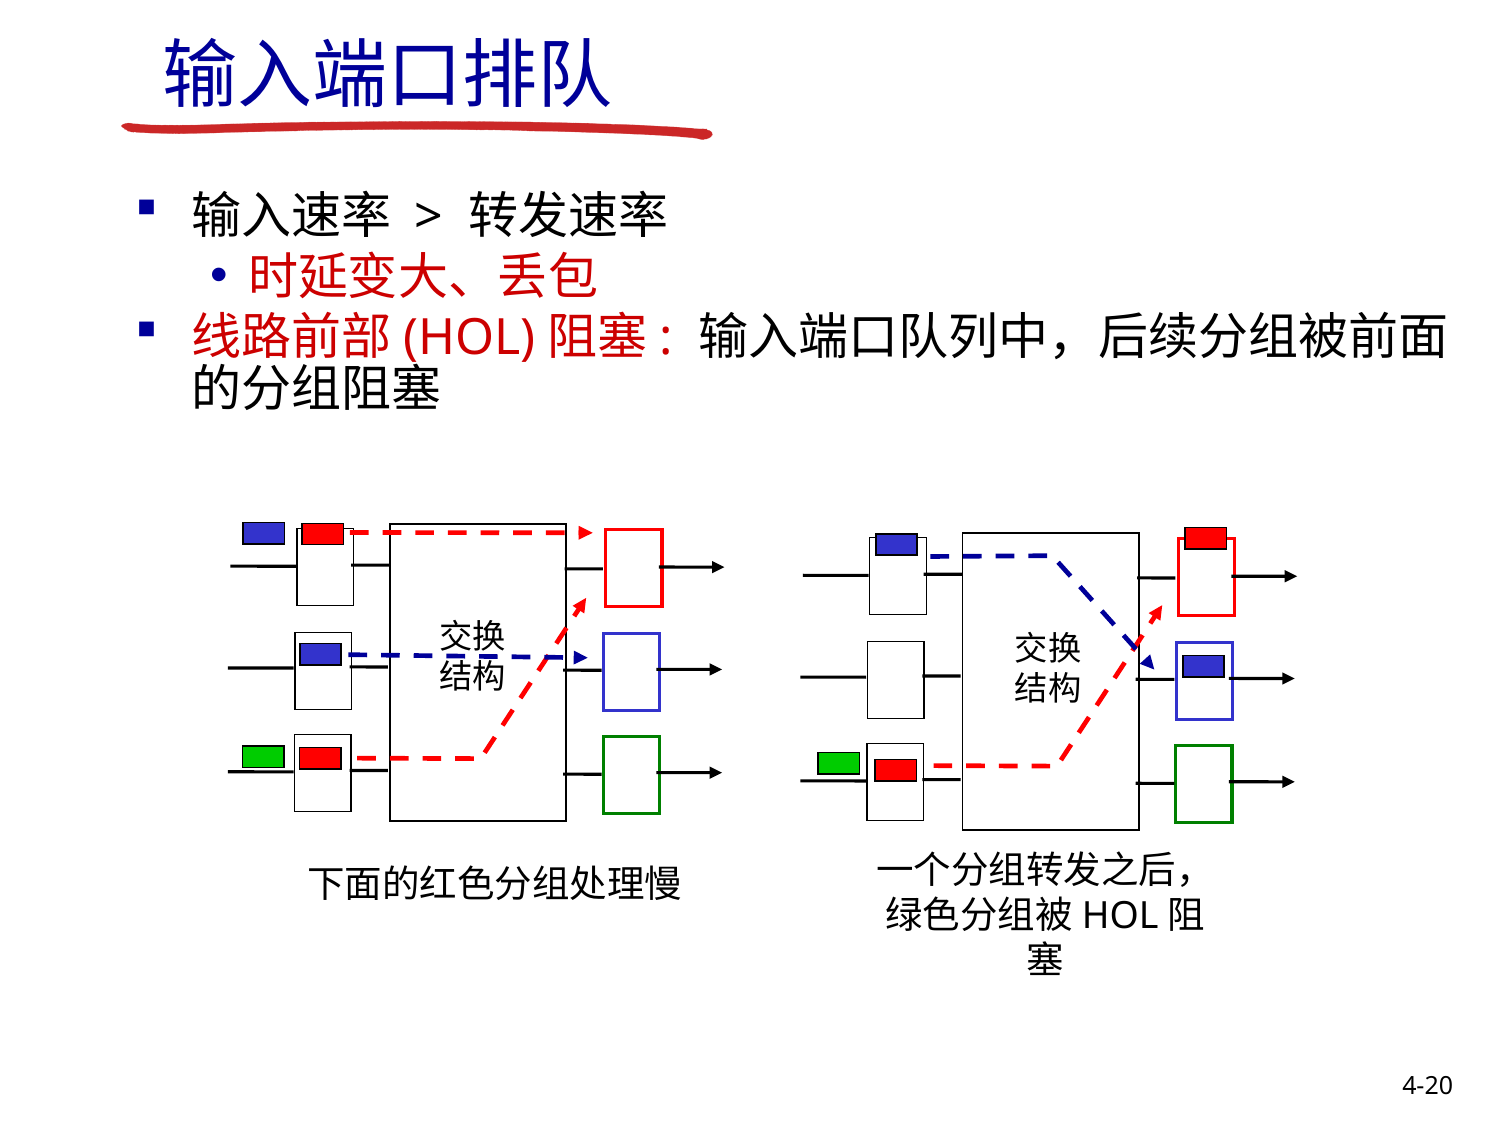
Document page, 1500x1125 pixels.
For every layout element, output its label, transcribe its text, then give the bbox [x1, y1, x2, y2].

text_box 下面的红色分组处理慢 [216, 852, 773, 913]
title 输入端口排队 [146, 33, 1422, 109]
list 输入速率 > 转发速率 时延变大、丢包 线路前部(HOL)阻塞: 输入端口队列中，后续分组被前面的分组阻塞 [120, 184, 1480, 620]
picture [118, 116, 719, 146]
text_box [800, 527, 1298, 945]
slide_number 4-20 [1386, 1061, 1480, 1108]
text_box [227, 523, 725, 822]
